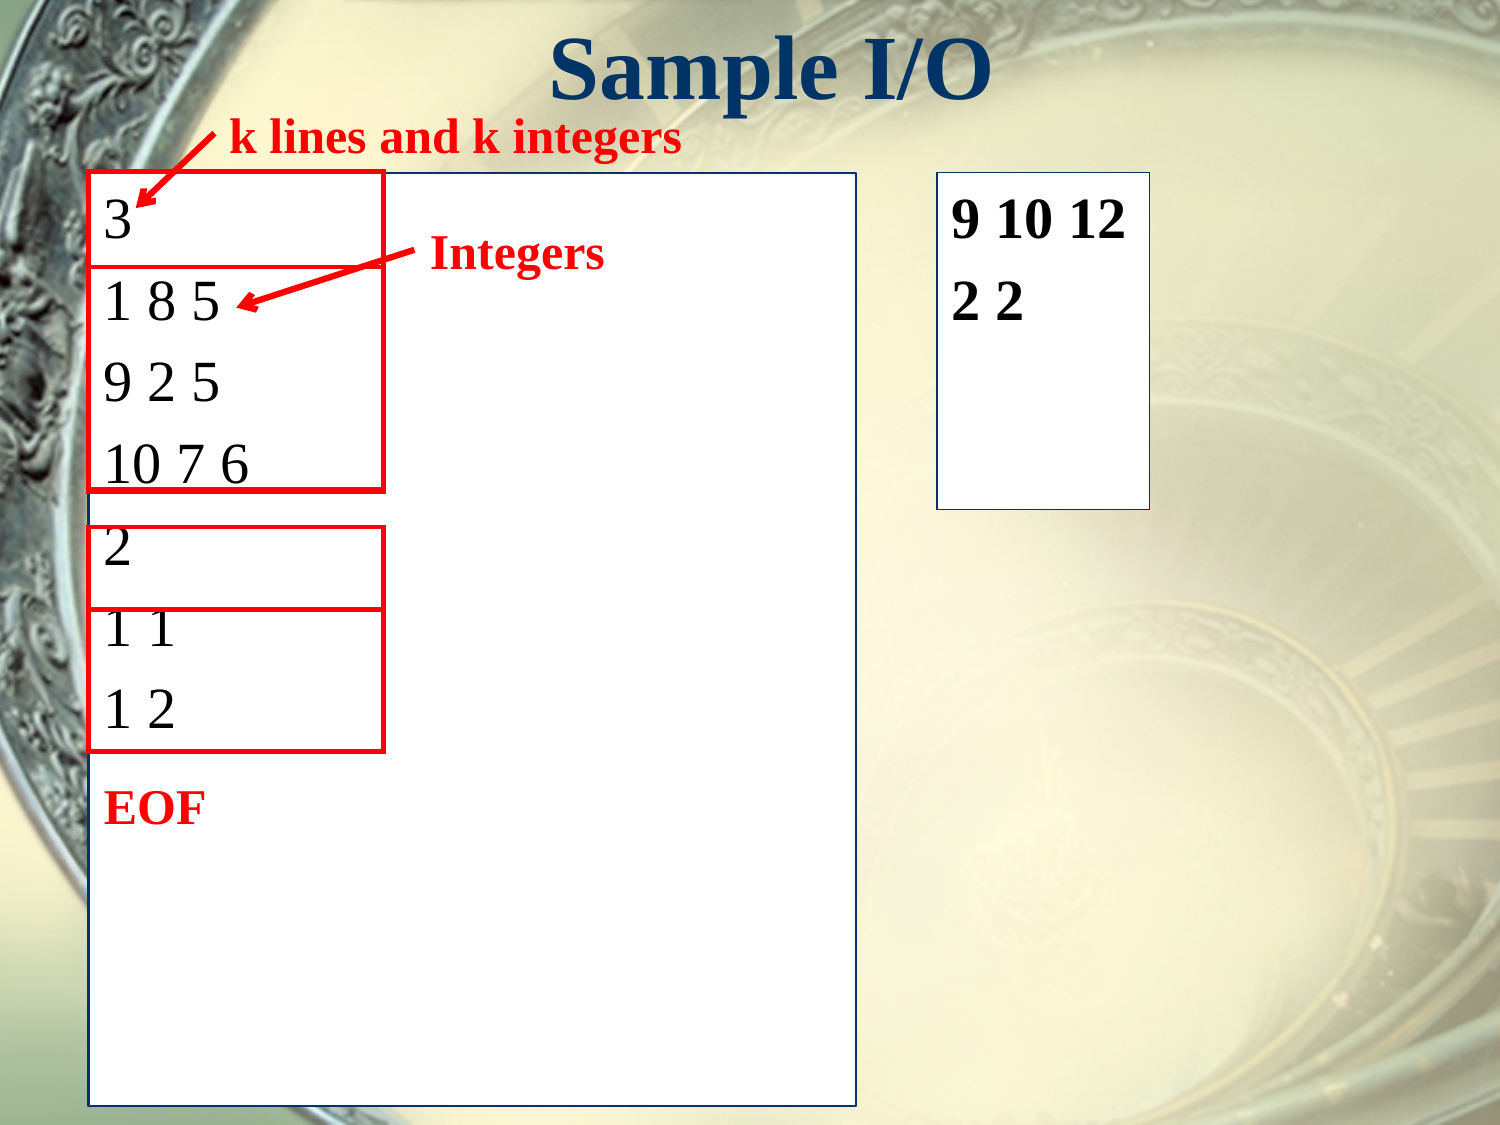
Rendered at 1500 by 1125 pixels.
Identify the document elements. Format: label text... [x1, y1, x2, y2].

text_box [87, 267, 384, 490]
text_box Integers [415, 211, 621, 287]
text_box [135, 133, 207, 209]
text_box [88, 527, 384, 609]
picture [0, 0, 1500, 1125]
title Sample I/O [172, 13, 1373, 151]
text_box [235, 249, 415, 308]
text_box k lines and k integers [214, 95, 698, 171]
text_box EOF [89, 766, 222, 842]
text_box [88, 609, 384, 752]
text_box 9 10 12 2 2 [936, 172, 1150, 510]
text_box [88, 171, 384, 267]
list 3 1 8 5 9 2 5 10 7 6 2 1 1 1 2 [88, 172, 857, 1106]
